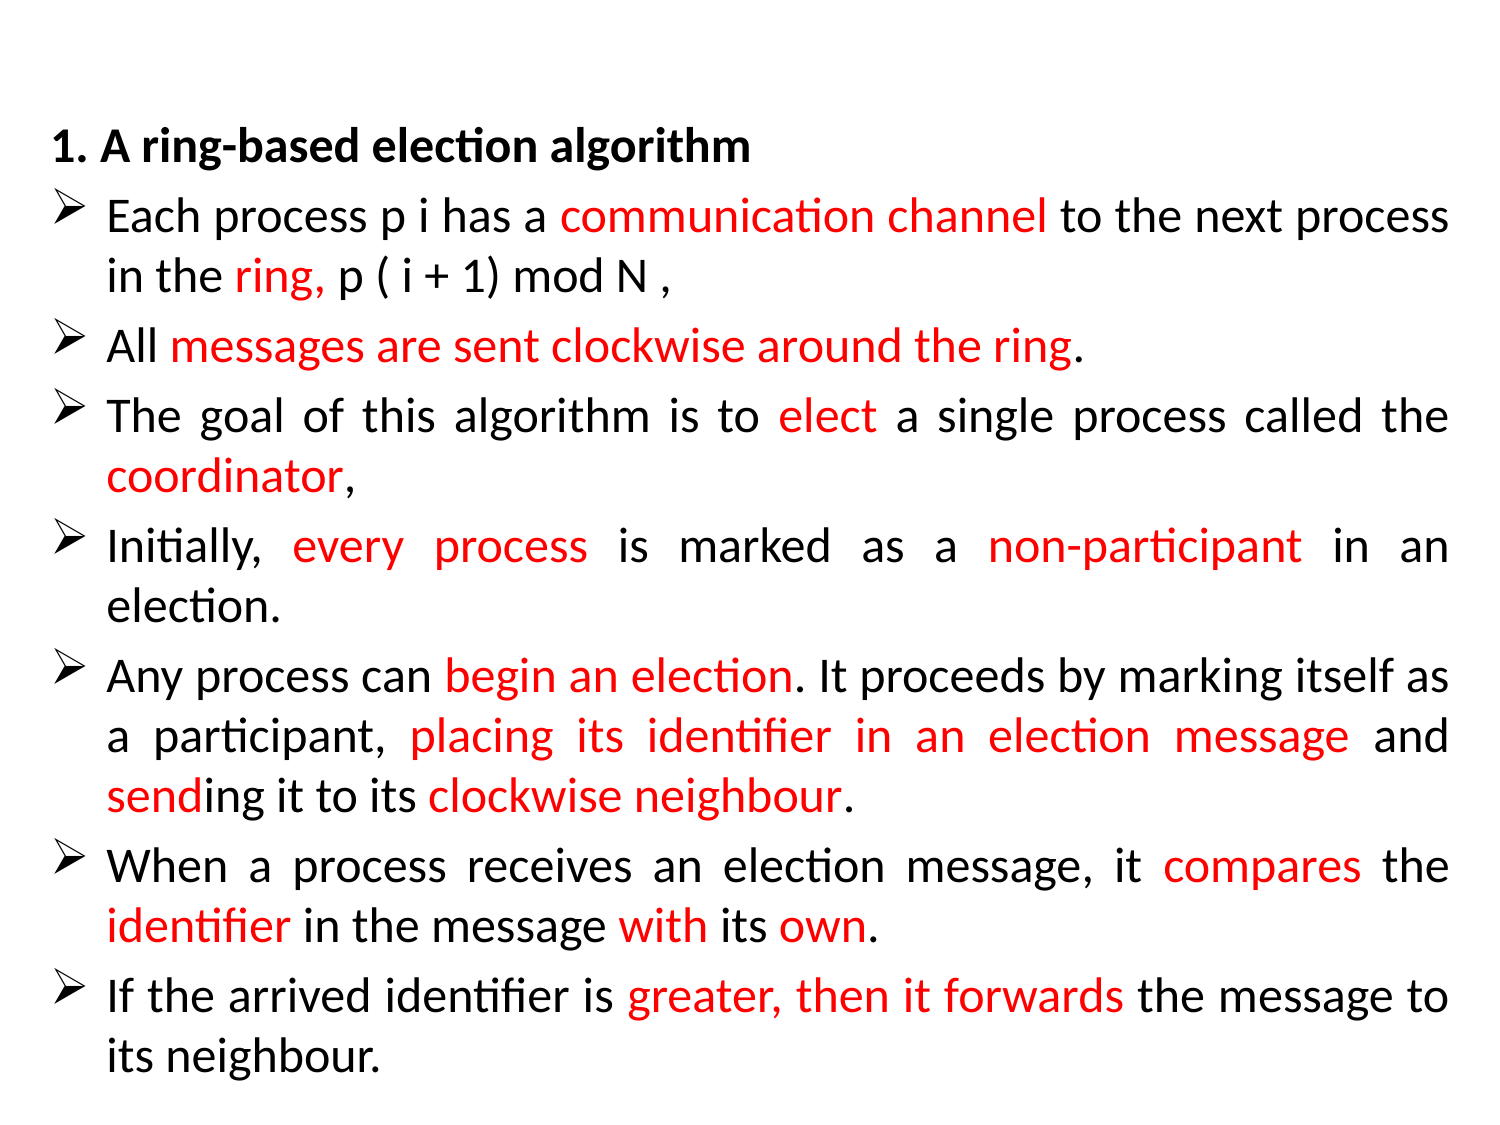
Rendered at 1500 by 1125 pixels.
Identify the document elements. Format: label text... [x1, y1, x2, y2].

list 1. A ring-based election algorithm Each process p i has a communication channel to the next process in the ring, p ( i + 1) mod N , All messages are sent clockwise around the ring. The goal of this algorithm is to elect a single process called the coordinator, Initially, every process is marked as a non-participant in an election. Any process can begin an election. It proceeds by marking itself as a participant, placing its identifier in an election message and sending it to its clockwise neighbour. When a process receives an election message, it compares the identifier in the message with its own. If the arrived identifier is greater, then it forwards the message to its neighbour. [35, 35, 1465, 1125]
